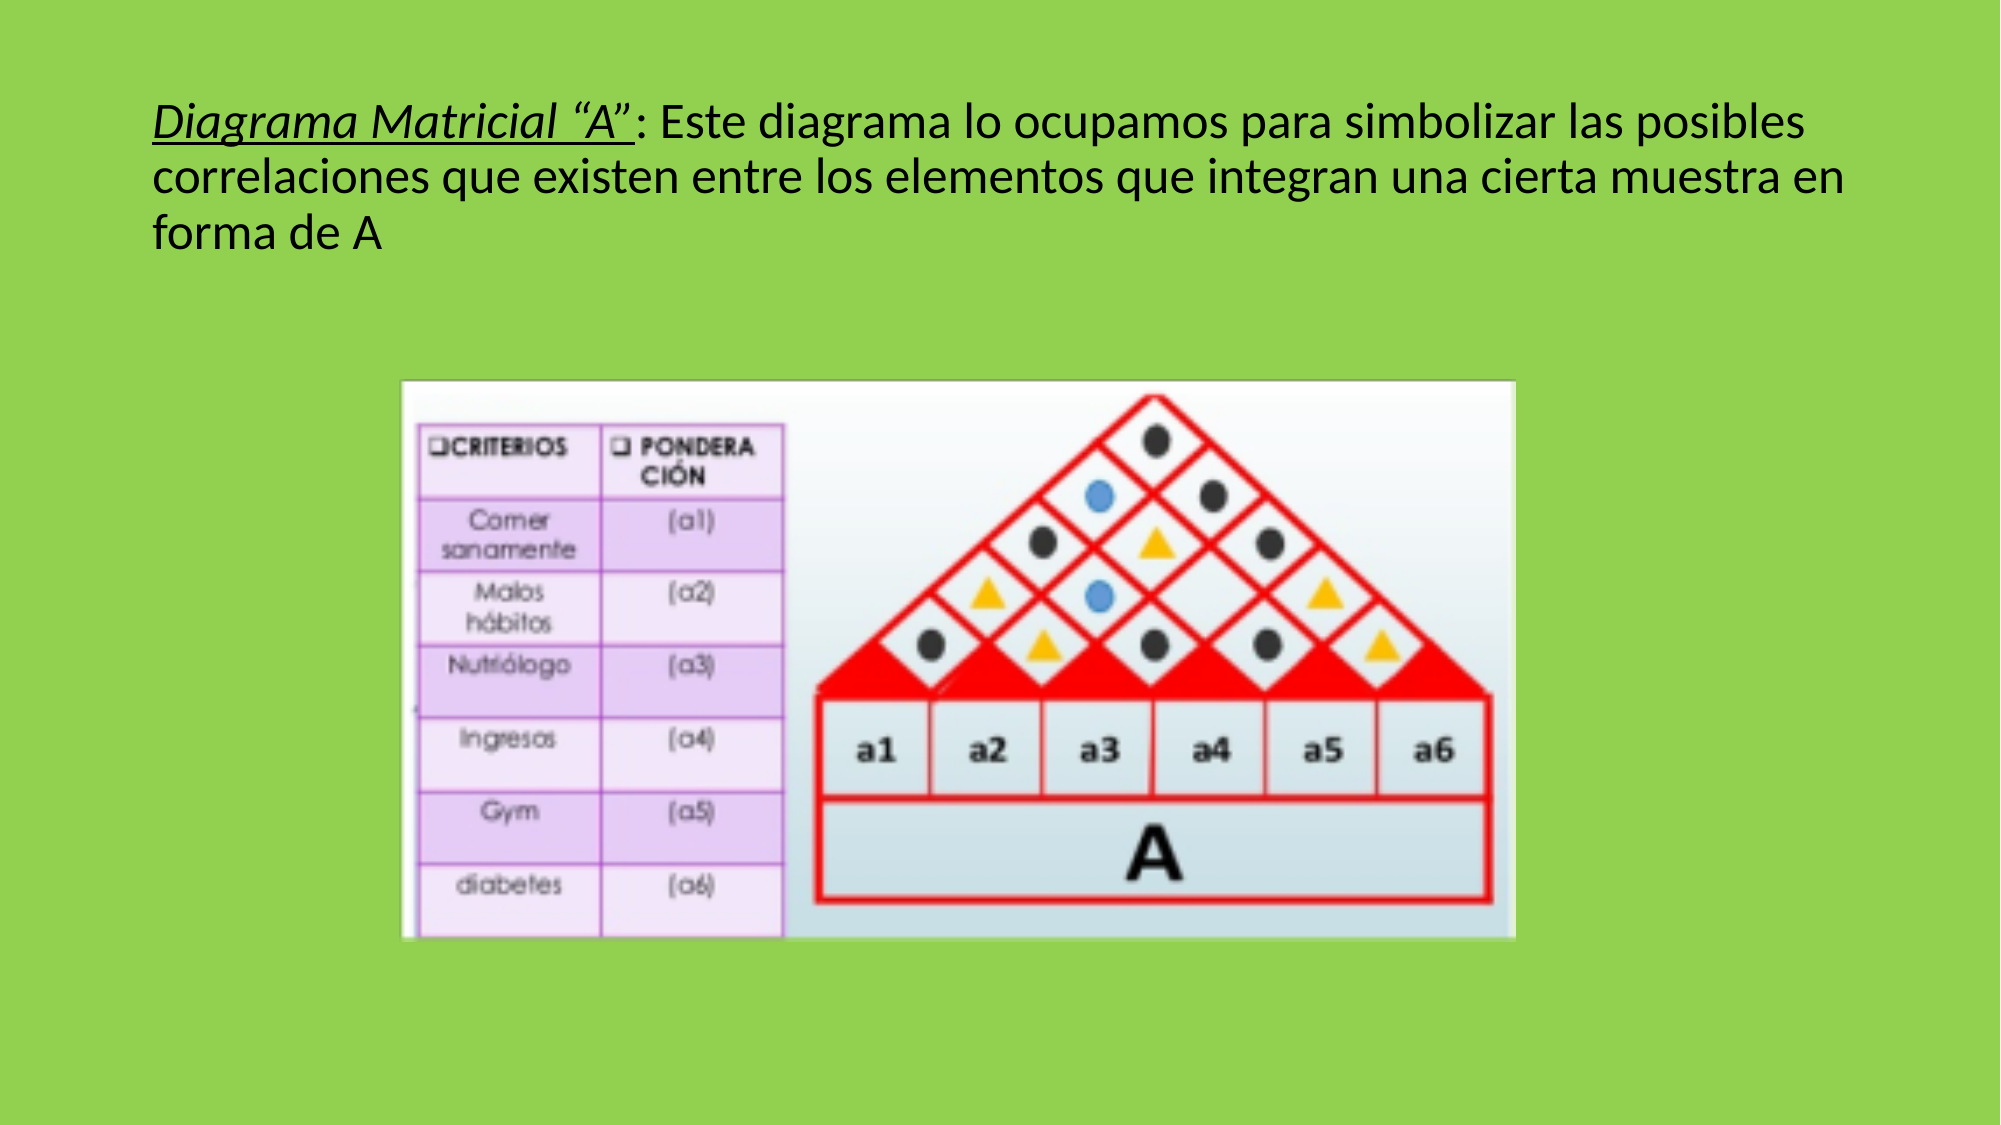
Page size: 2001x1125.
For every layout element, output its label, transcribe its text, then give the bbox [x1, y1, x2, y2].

picture [397, 378, 1516, 942]
list Diagrama Matricial “A”: Este diagrama lo ocupamos para simbolizar las posibles correlaciones que existen entre los elementos que integran una cierta muestra en forma de A [137, 86, 1863, 379]
